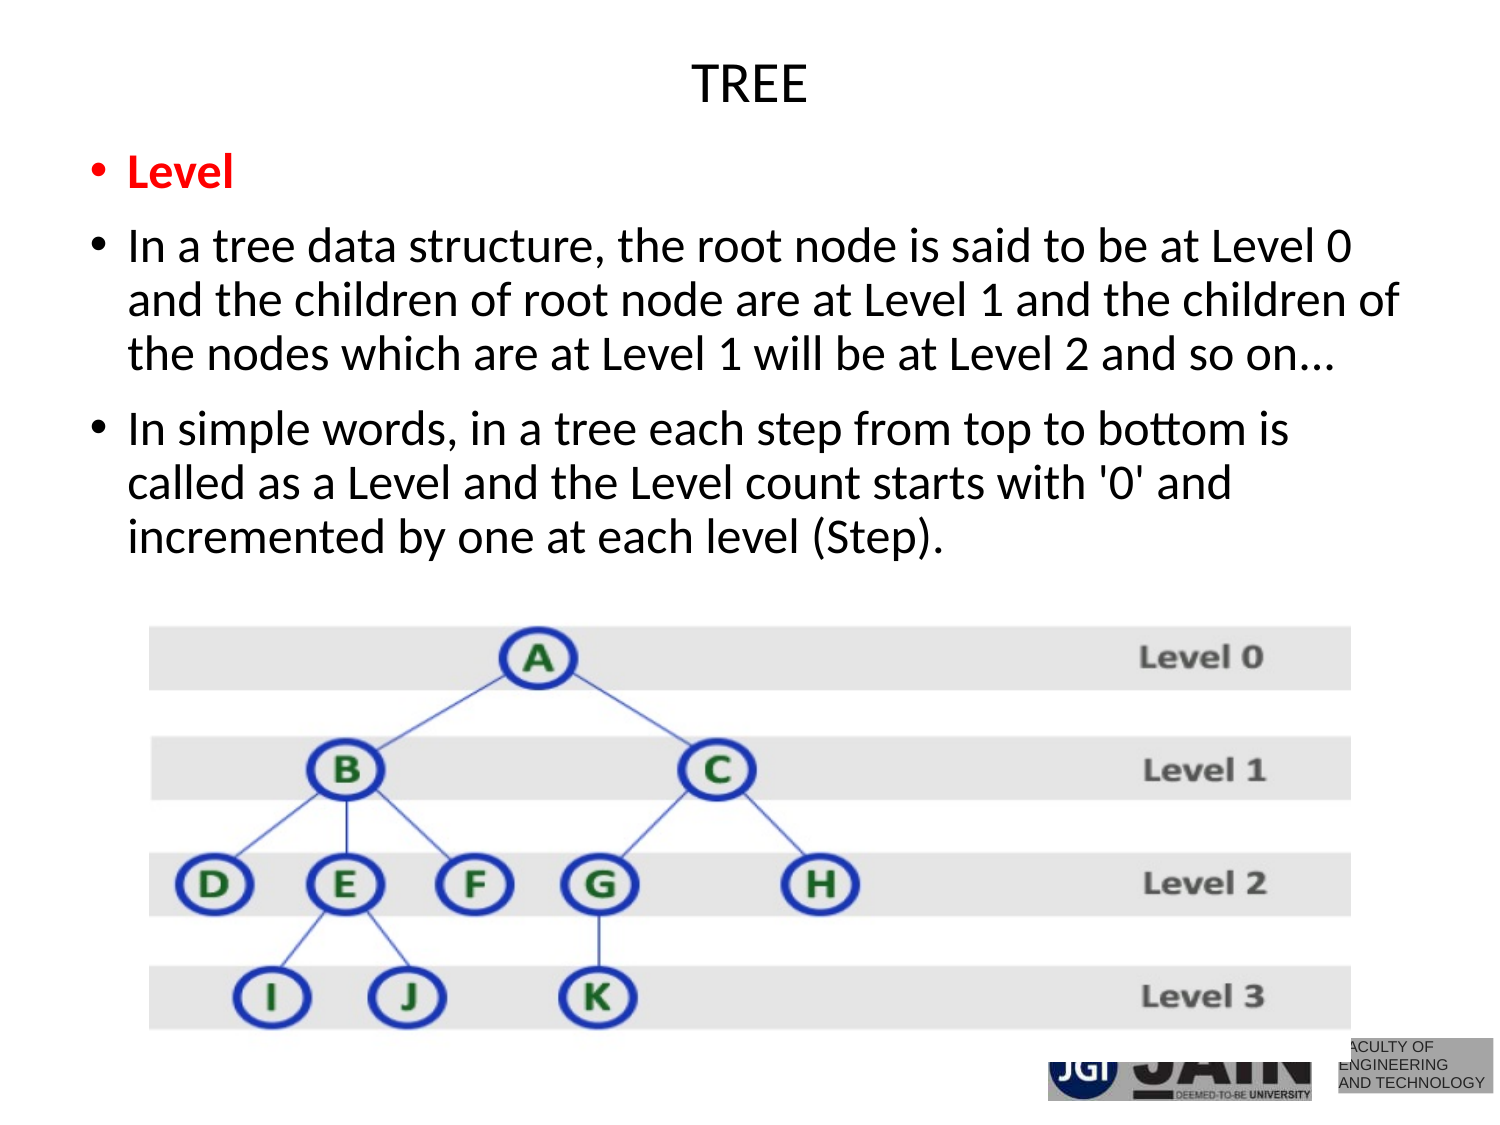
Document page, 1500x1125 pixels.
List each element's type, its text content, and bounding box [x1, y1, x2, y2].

text_box FACULTY OF ENGINEERING AND TECHNOLOGY [1338, 1038, 1494, 1094]
text_box Level In a tree data structure, the root node is said to be at Level 0 and the children of root node are at Level 1 and the children of the nodes which are at Level 1 will be at Level 2 and so on... In simple words, in a tree each step from top to bottom is called as a Level and the Level count starts with '0' and incremented by one at each level (Step). [74, 137, 1425, 1066]
picture [148, 598, 1351, 1101]
text_box TREE [74, 45, 1425, 137]
